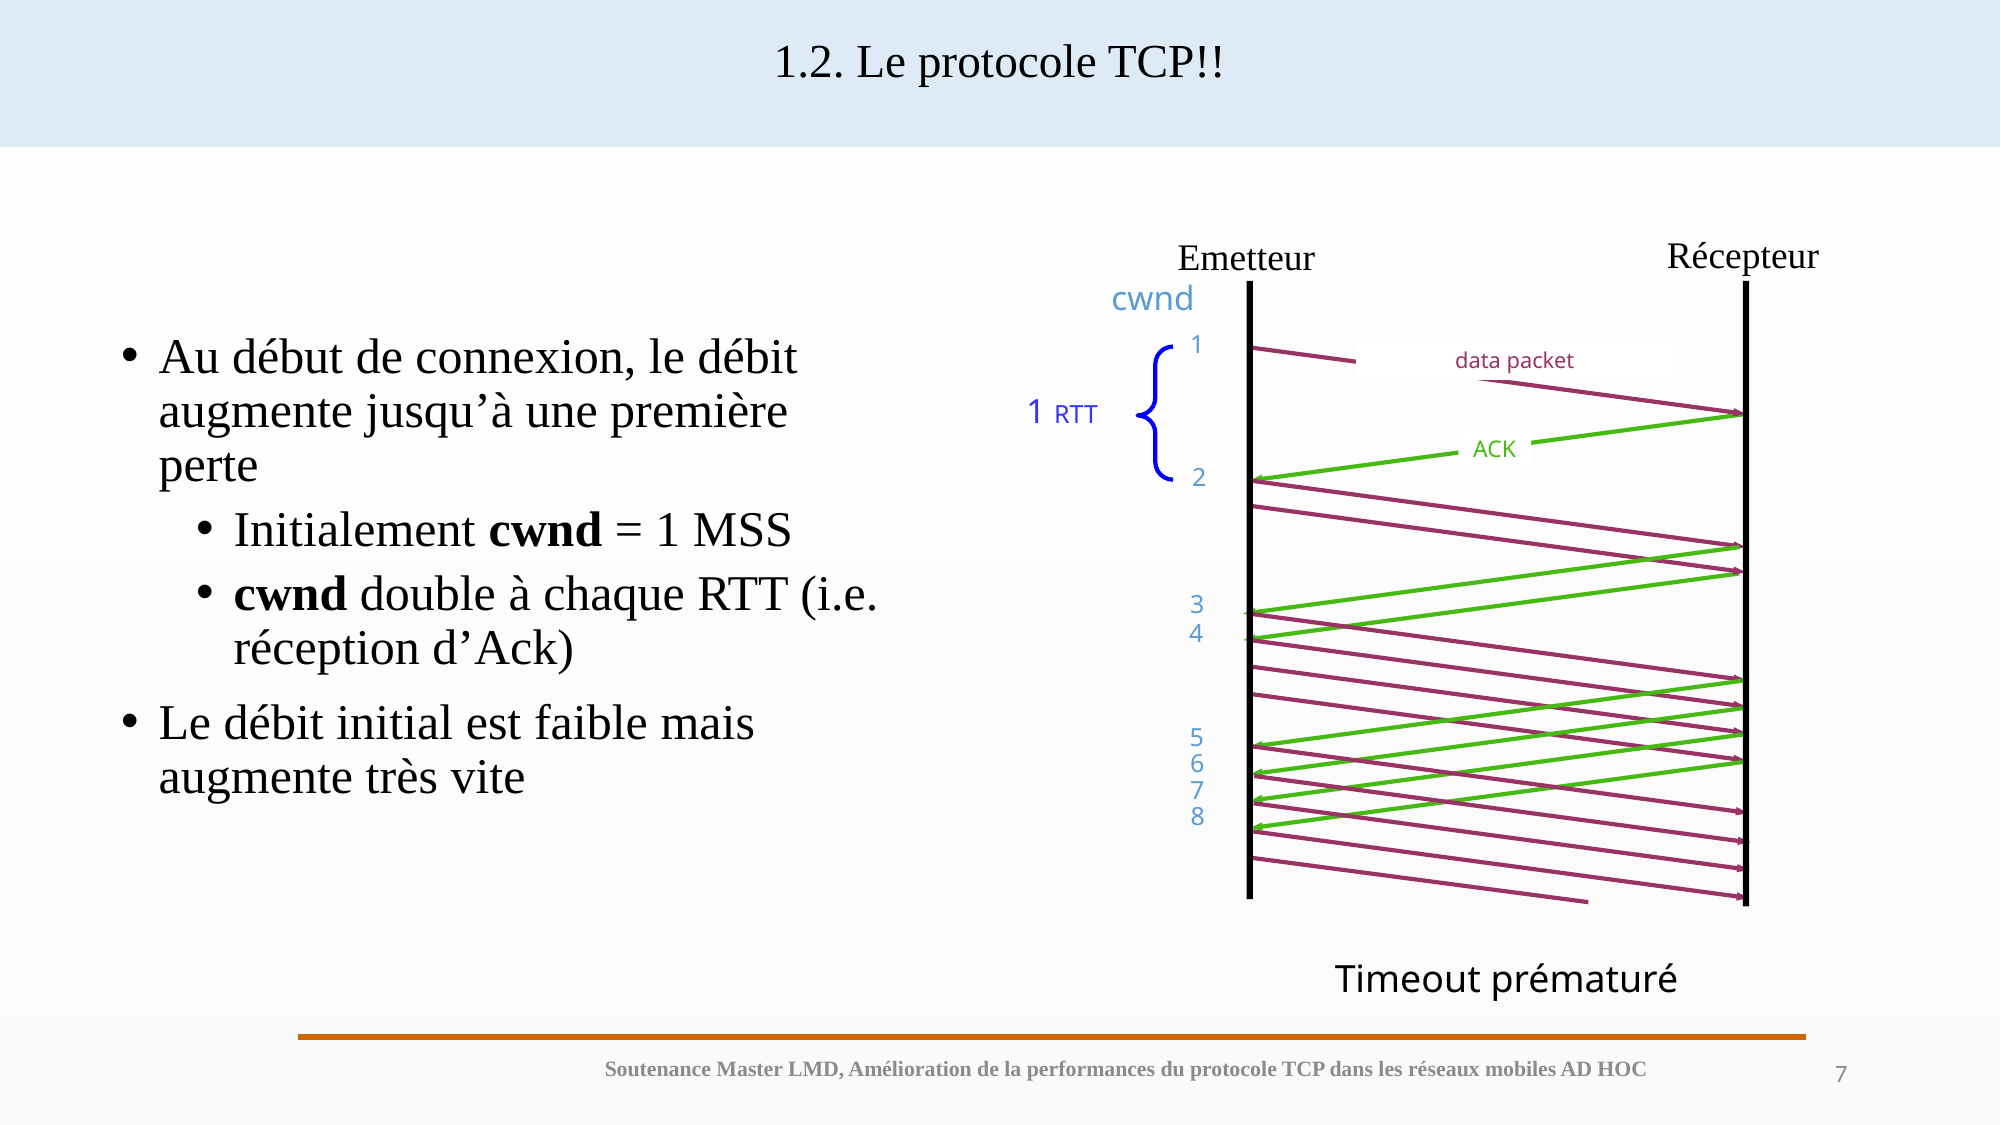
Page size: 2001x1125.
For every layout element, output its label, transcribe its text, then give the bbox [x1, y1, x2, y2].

text_box Au début de connexion, le débit augmente jusqu’à une première perte Initialement cwnd = 1 MSS cwnd double à chaque RTT (i.e. réception d’Ack) Le débit initial est faible mais augmente très vite [106, 265, 916, 870]
slide_number 7 [1412, 1042, 1863, 1103]
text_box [978, 223, 1894, 907]
text_box Timeout prématuré [1279, 947, 1734, 1008]
footer Soutenance Master LMD, Amélioration de la performances du protocole TCP dans les réseaux mobiles AD HOC [453, 1038, 1807, 1098]
text_box 1.2. Le protocole TCP!! [0, 0, 2000, 147]
